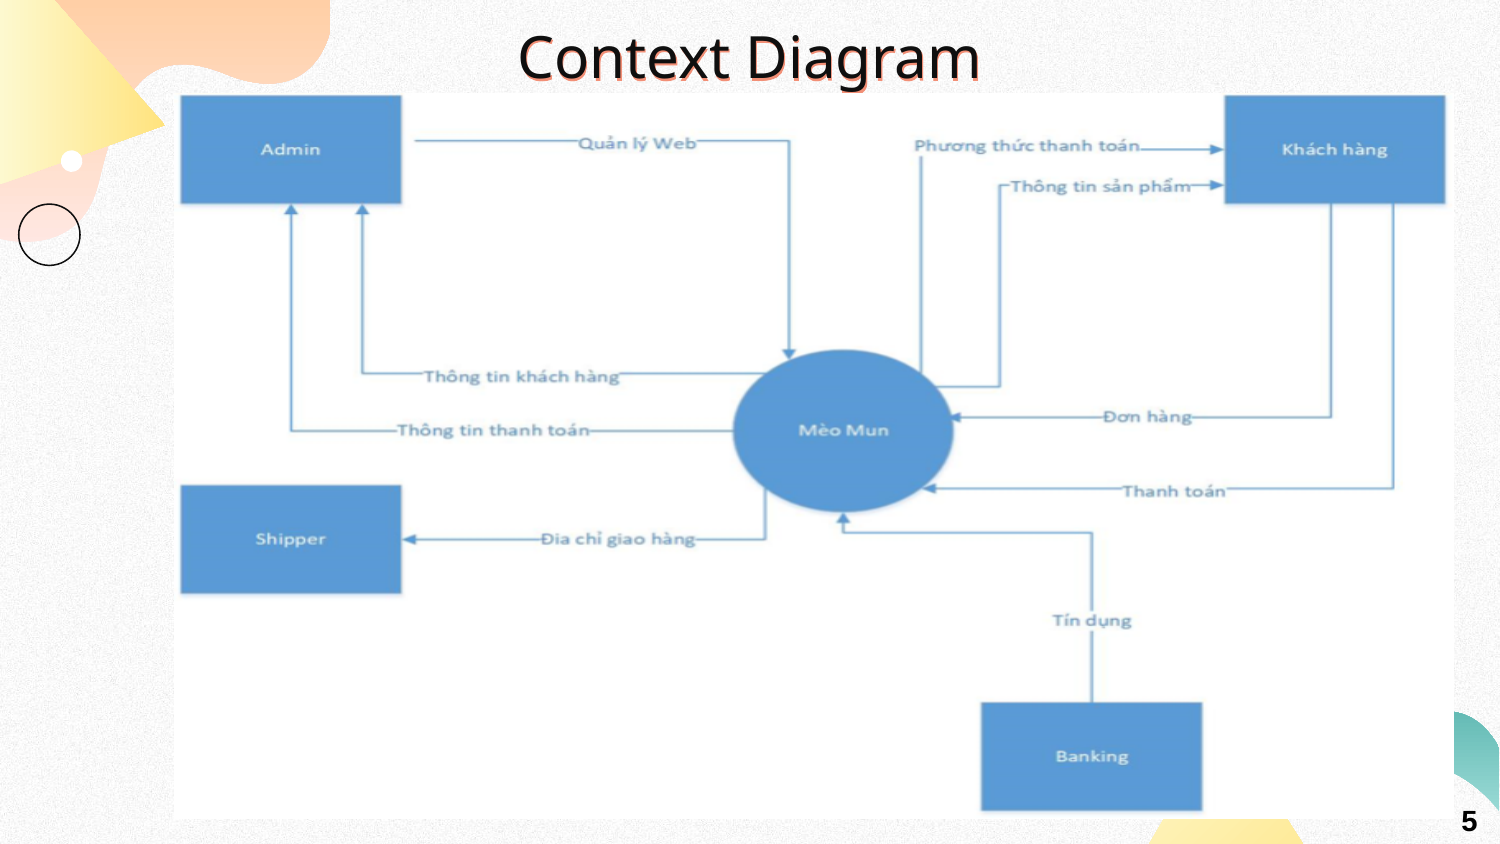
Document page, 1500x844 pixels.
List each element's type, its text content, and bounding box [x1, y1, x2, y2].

picture [0, 0, 1500, 844]
text_box 5 [1446, 794, 1495, 844]
title Context Diagram [118, 17, 1382, 94]
picture [21, 224, 79, 264]
